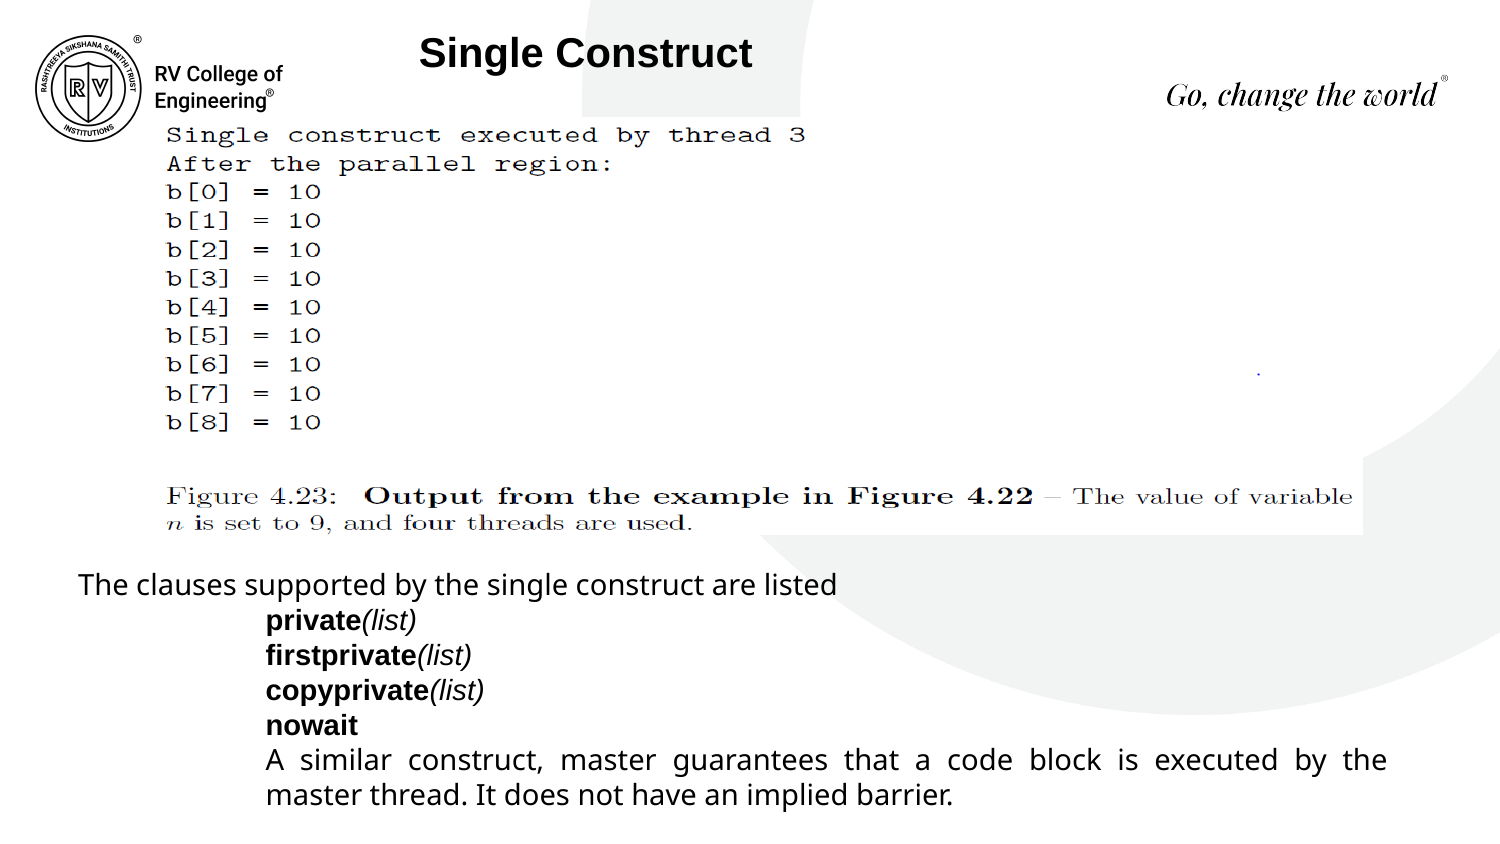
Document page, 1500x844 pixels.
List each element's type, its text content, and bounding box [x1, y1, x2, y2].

picture [0, 0, 1500, 844]
text_box The clauses supported by the single construct are listed private(list) firstprivate(list) copyprivate(list) nowait A similar construct, master guarantees that a code block is executed by the master thread. It does not have an implied barrier. [63, 559, 1403, 819]
text_box Single Construct [404, 18, 774, 84]
